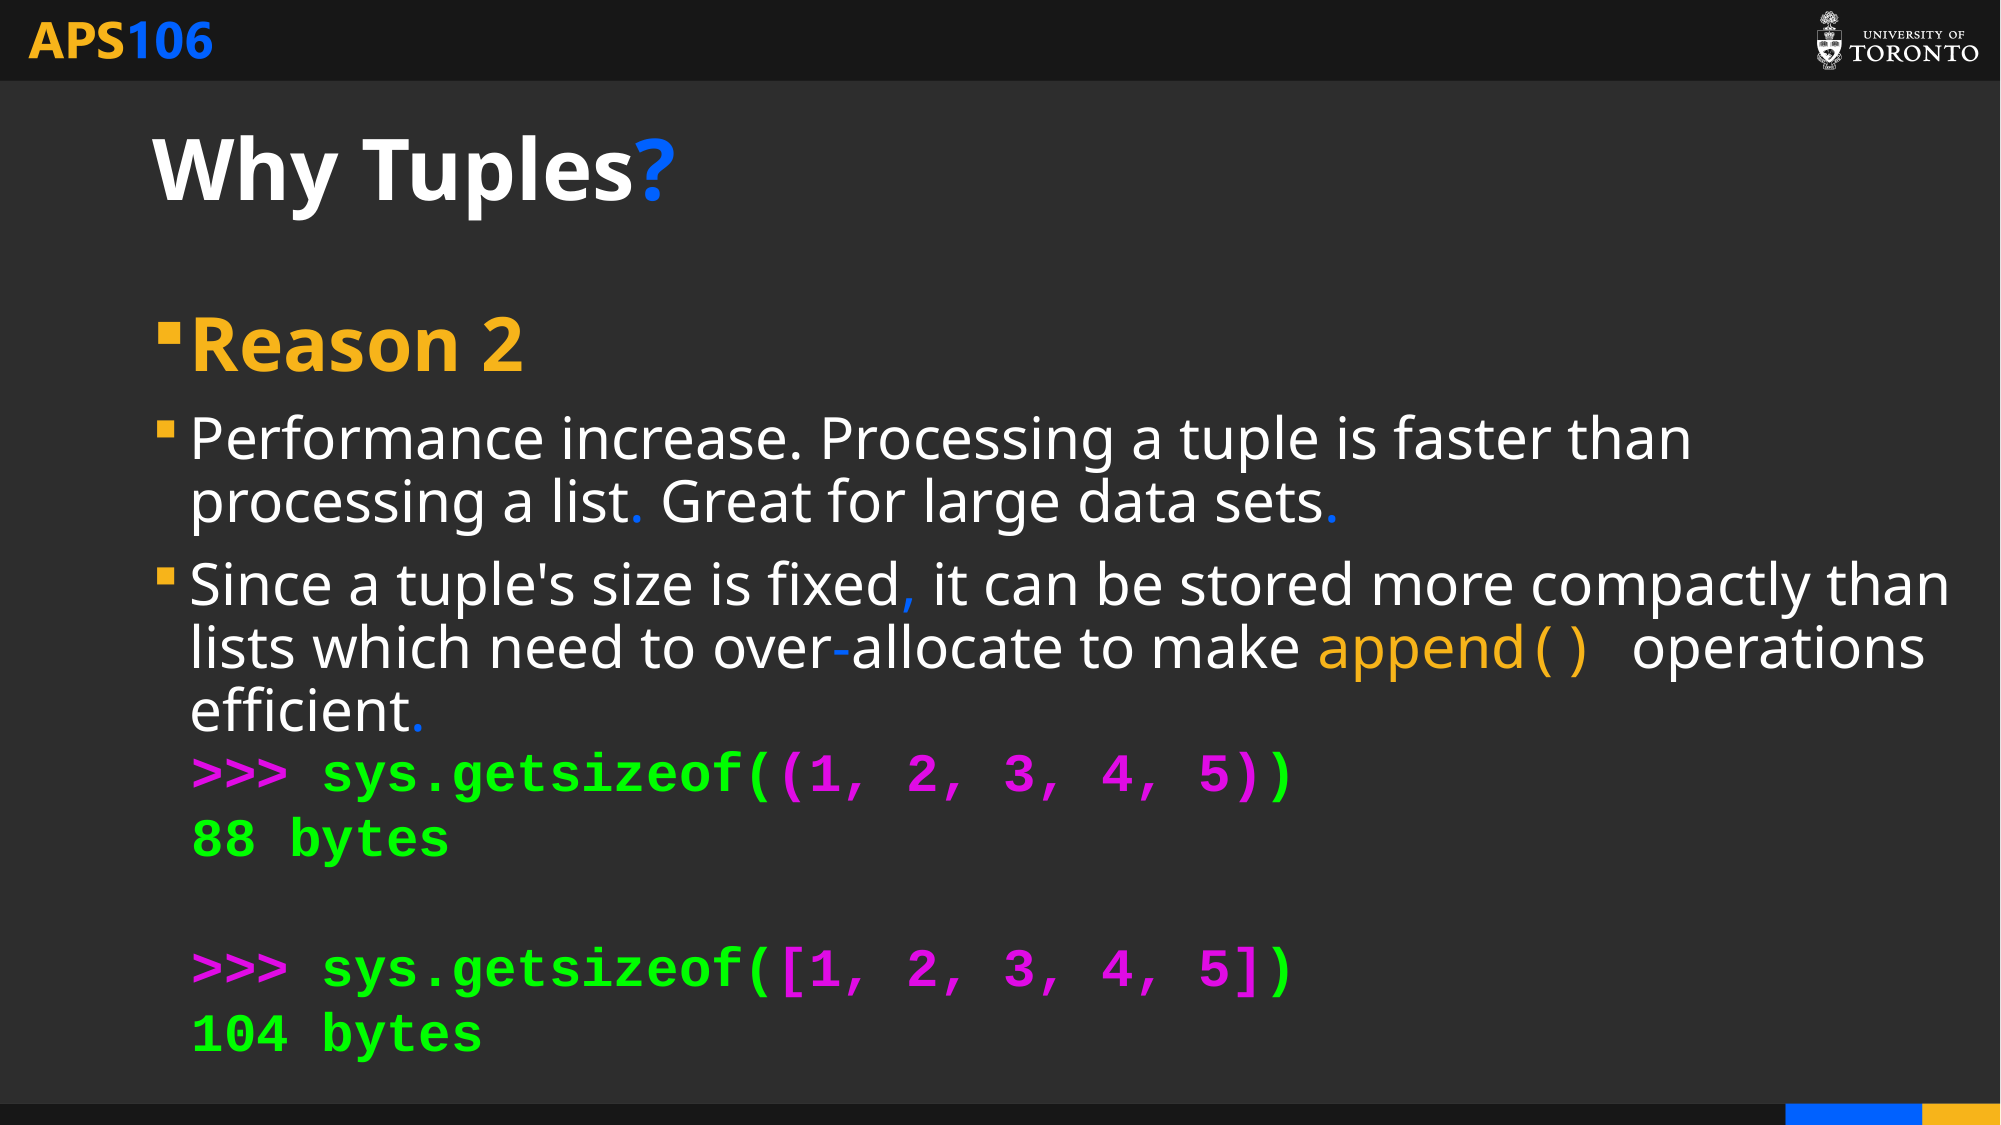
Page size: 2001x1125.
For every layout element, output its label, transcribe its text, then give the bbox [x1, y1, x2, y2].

title Why Tuples? [137, 119, 1863, 227]
list Reason 2 Performance increase. Processing a tuple is faster than processing a list. Great for large data sets. Since a tuple's size is fixed, it can be stored more compactly than lists which need to over-allocate to make append() operations efficient. [137, 299, 2000, 1093]
text_box >>> sys.getsizeof((1, 2, 3, 4, 5)) 88 bytes >>> sys.getsizeof([1, 2, 3, 4, 5]) 104 bytes [177, 729, 1312, 1070]
picture [0, 0, 2001, 1125]
